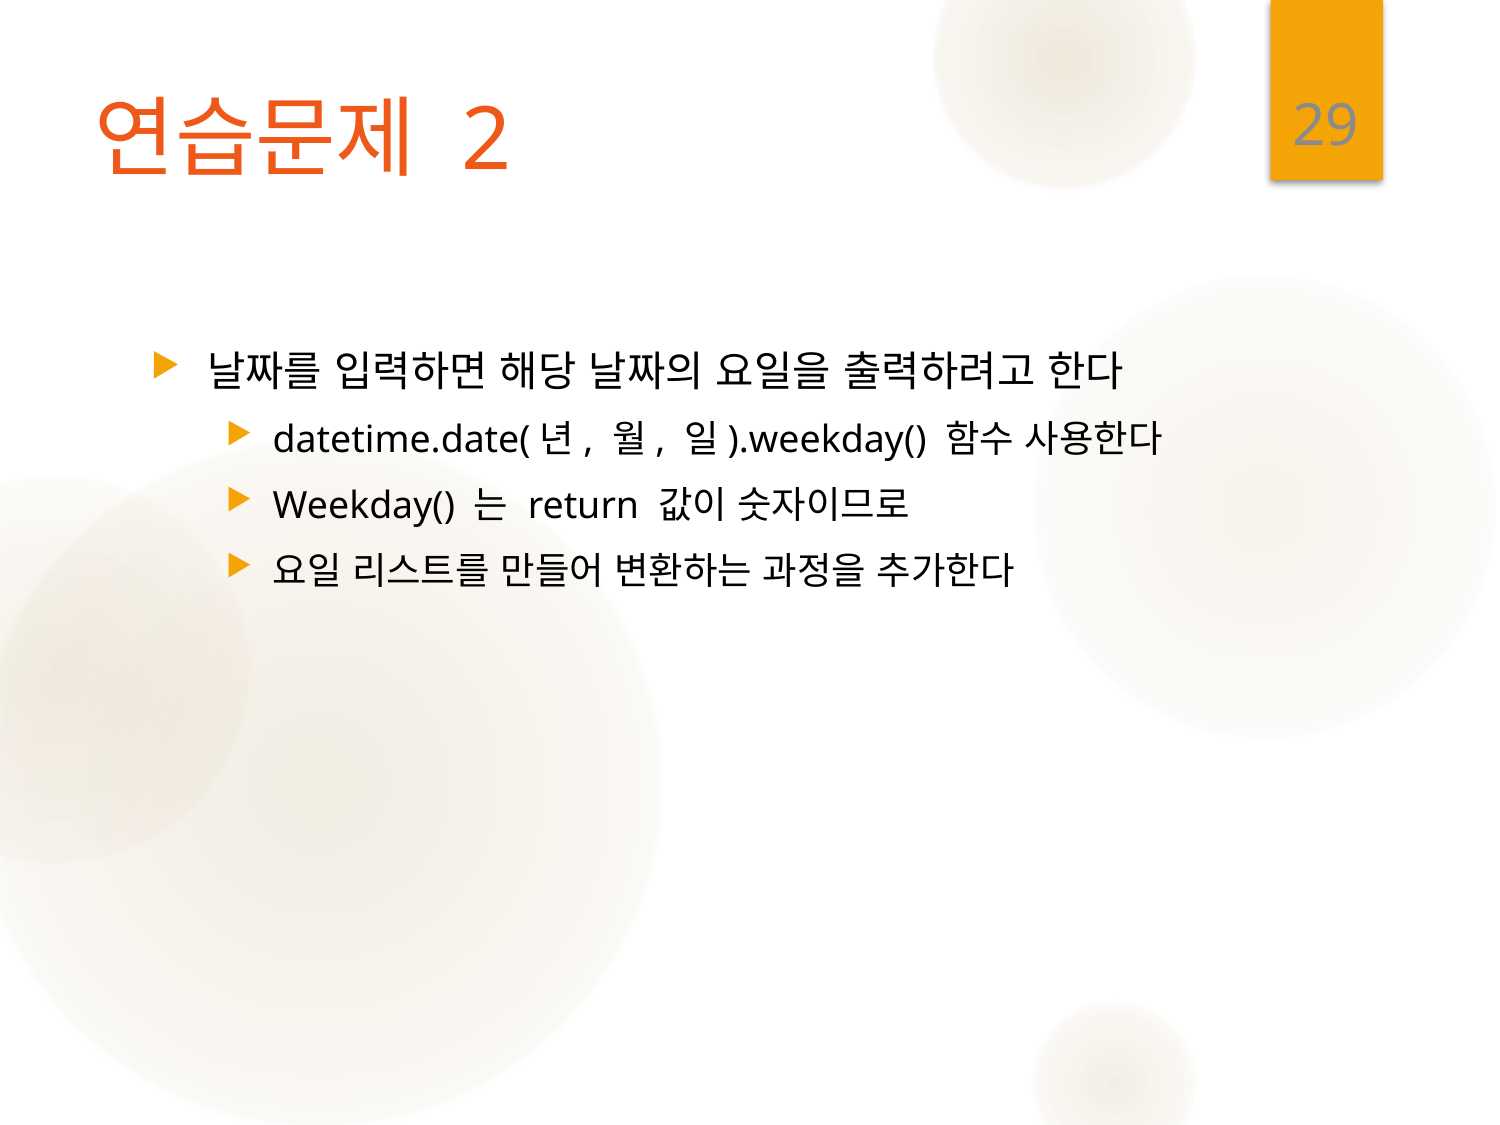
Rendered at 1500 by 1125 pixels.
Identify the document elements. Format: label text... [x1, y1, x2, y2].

slide_number 29 [1273, 48, 1378, 175]
list 날짜를 입력하면 해당 날짜의 요일을 출력하려고 한다 datetime.date(년, 월, 일).weekday() 함수 사용한다 Weekday() 는 return 값이 숫자이므로 요일 리스트를 만들어 변환하는 과정을 추가한다 [135, 336, 1237, 1025]
title 연습문제 2 [79, 74, 1237, 304]
